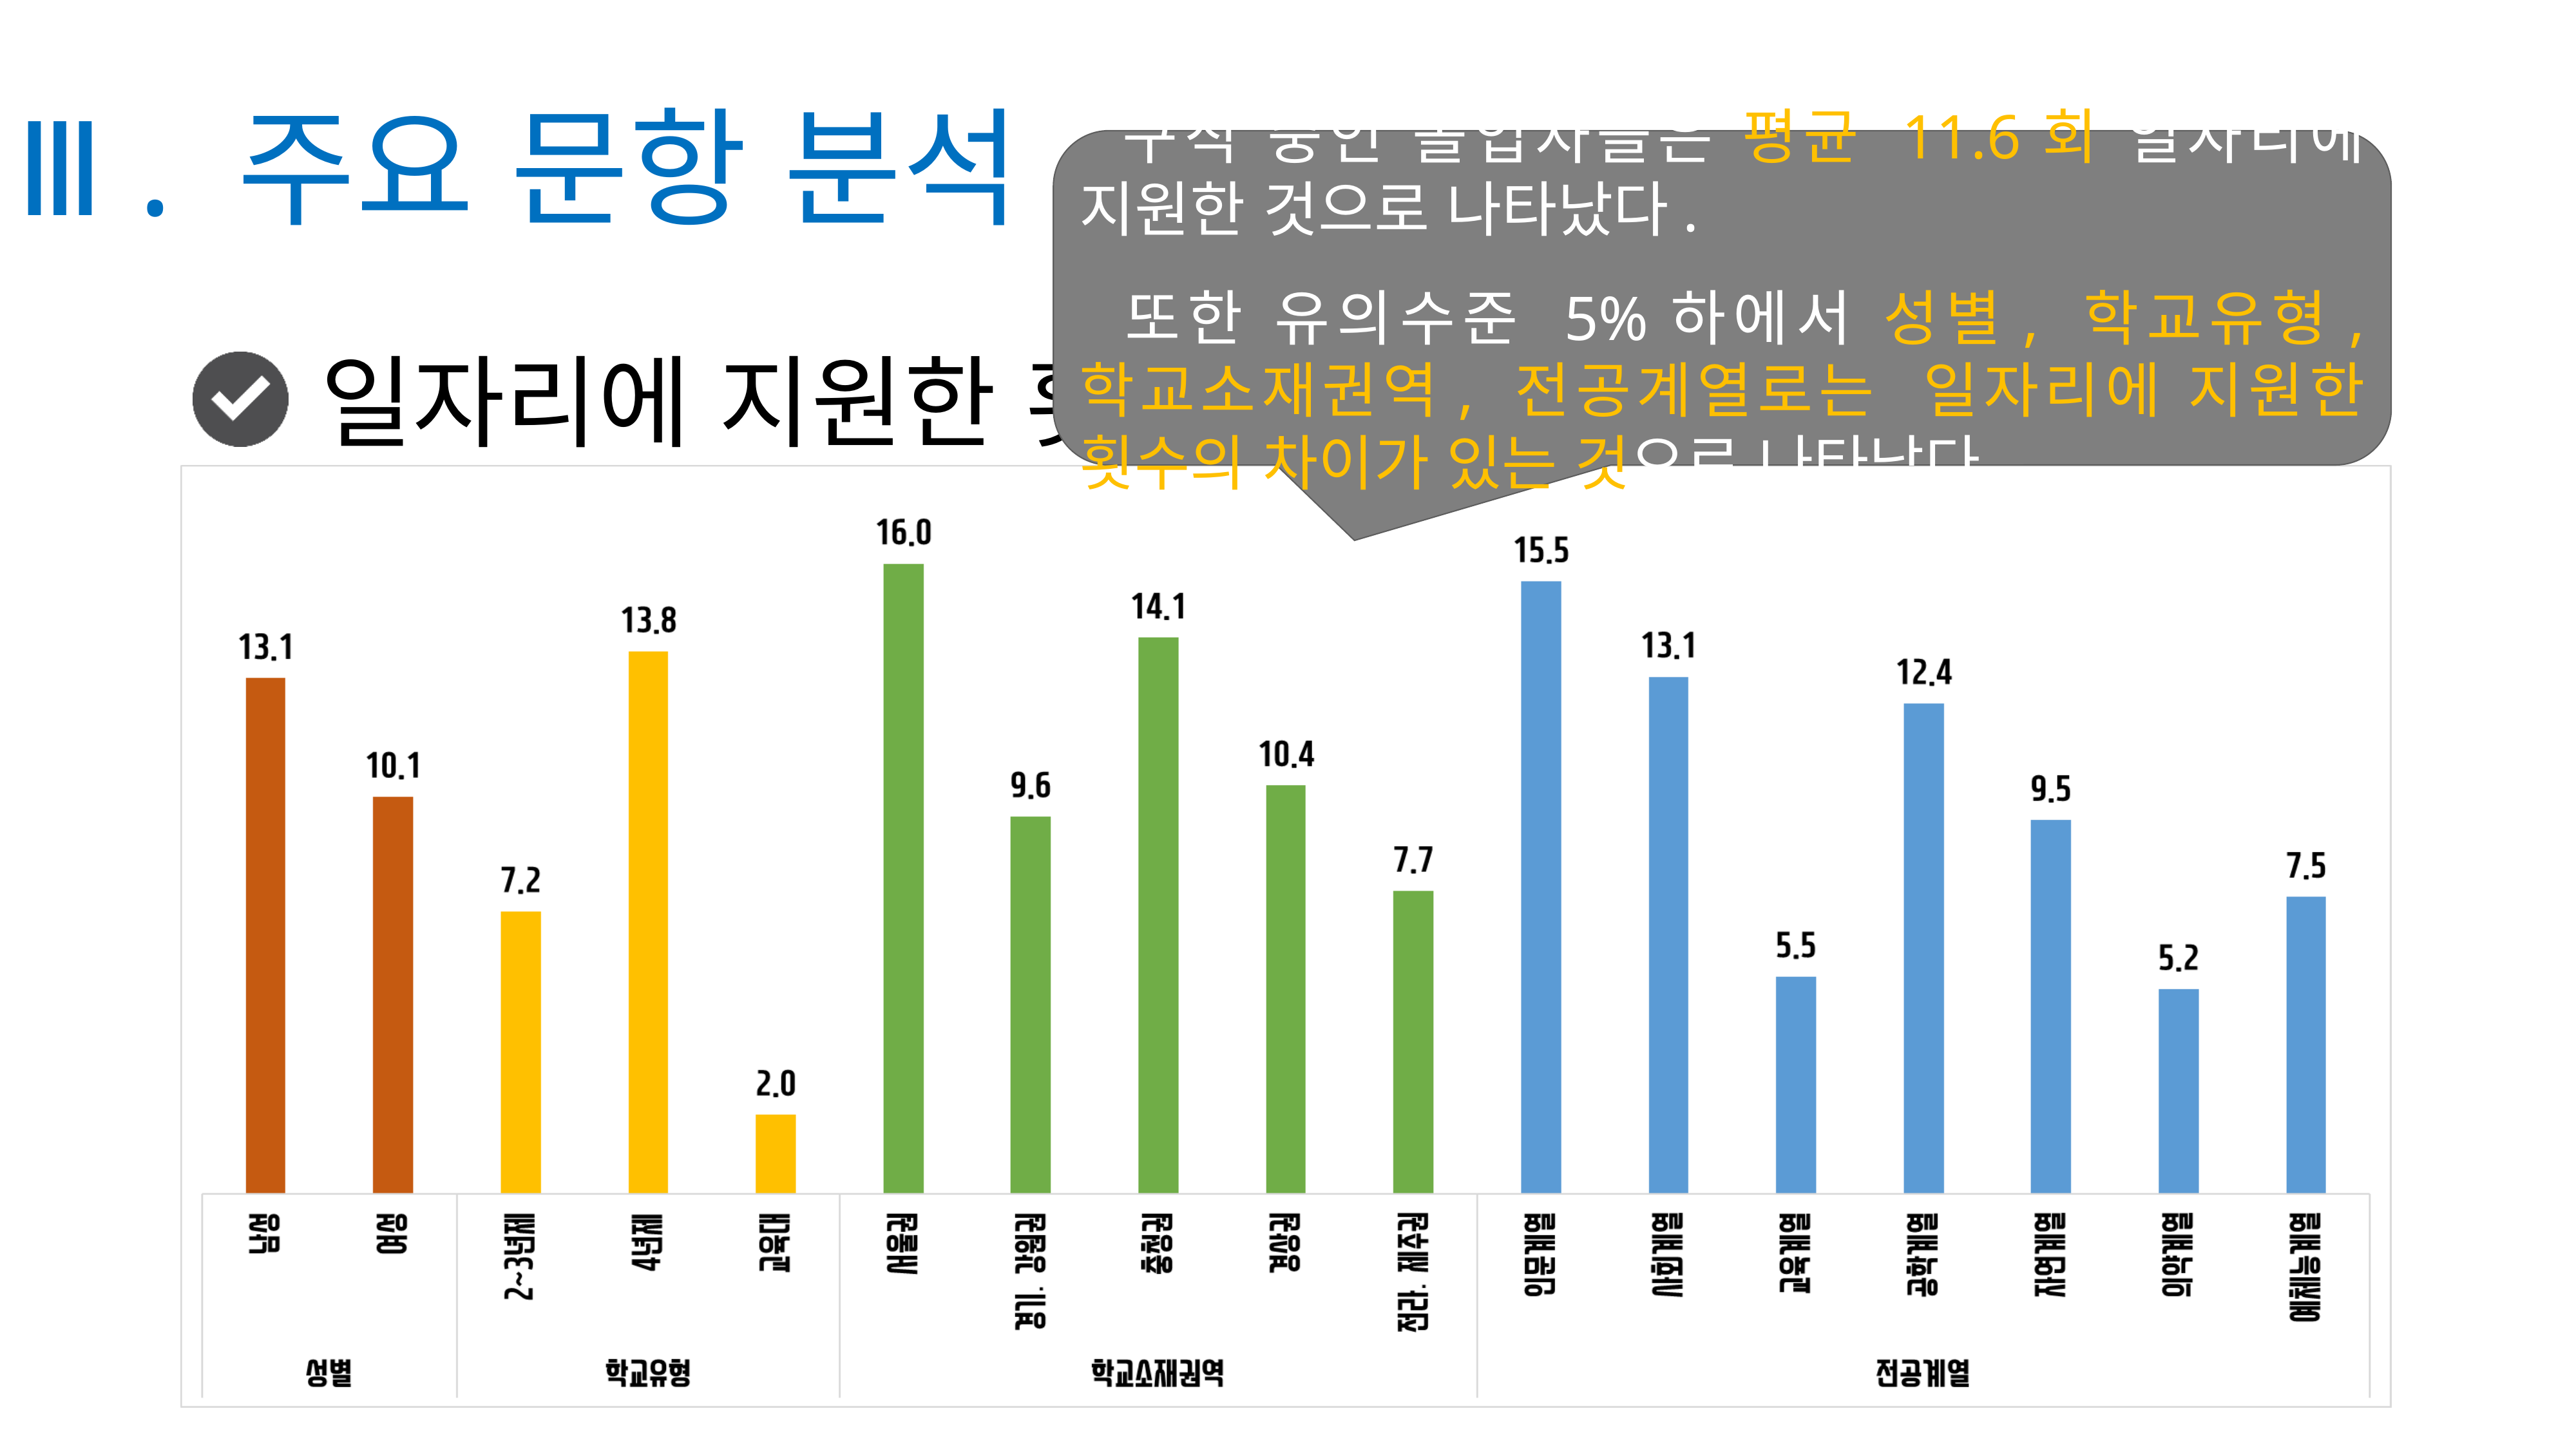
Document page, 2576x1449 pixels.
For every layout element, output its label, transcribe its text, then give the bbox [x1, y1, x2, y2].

picture [180, 465, 2392, 1408]
text_box 구직 중인 졸업자들은 평균 11.6회 일자리에 지원한 것으로 나타났다. 또한 유의수준 5%하에서 성별, 학교유형, 학교소재권역, 전공계열로는 일자리에 지원한 횟수의 차이가 있는 것으로 나타났다. [1053, 129, 2392, 465]
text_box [193, 333, 1672, 465]
text_box Ⅲ . 주요 문항 분석 [6, 81, 1030, 246]
